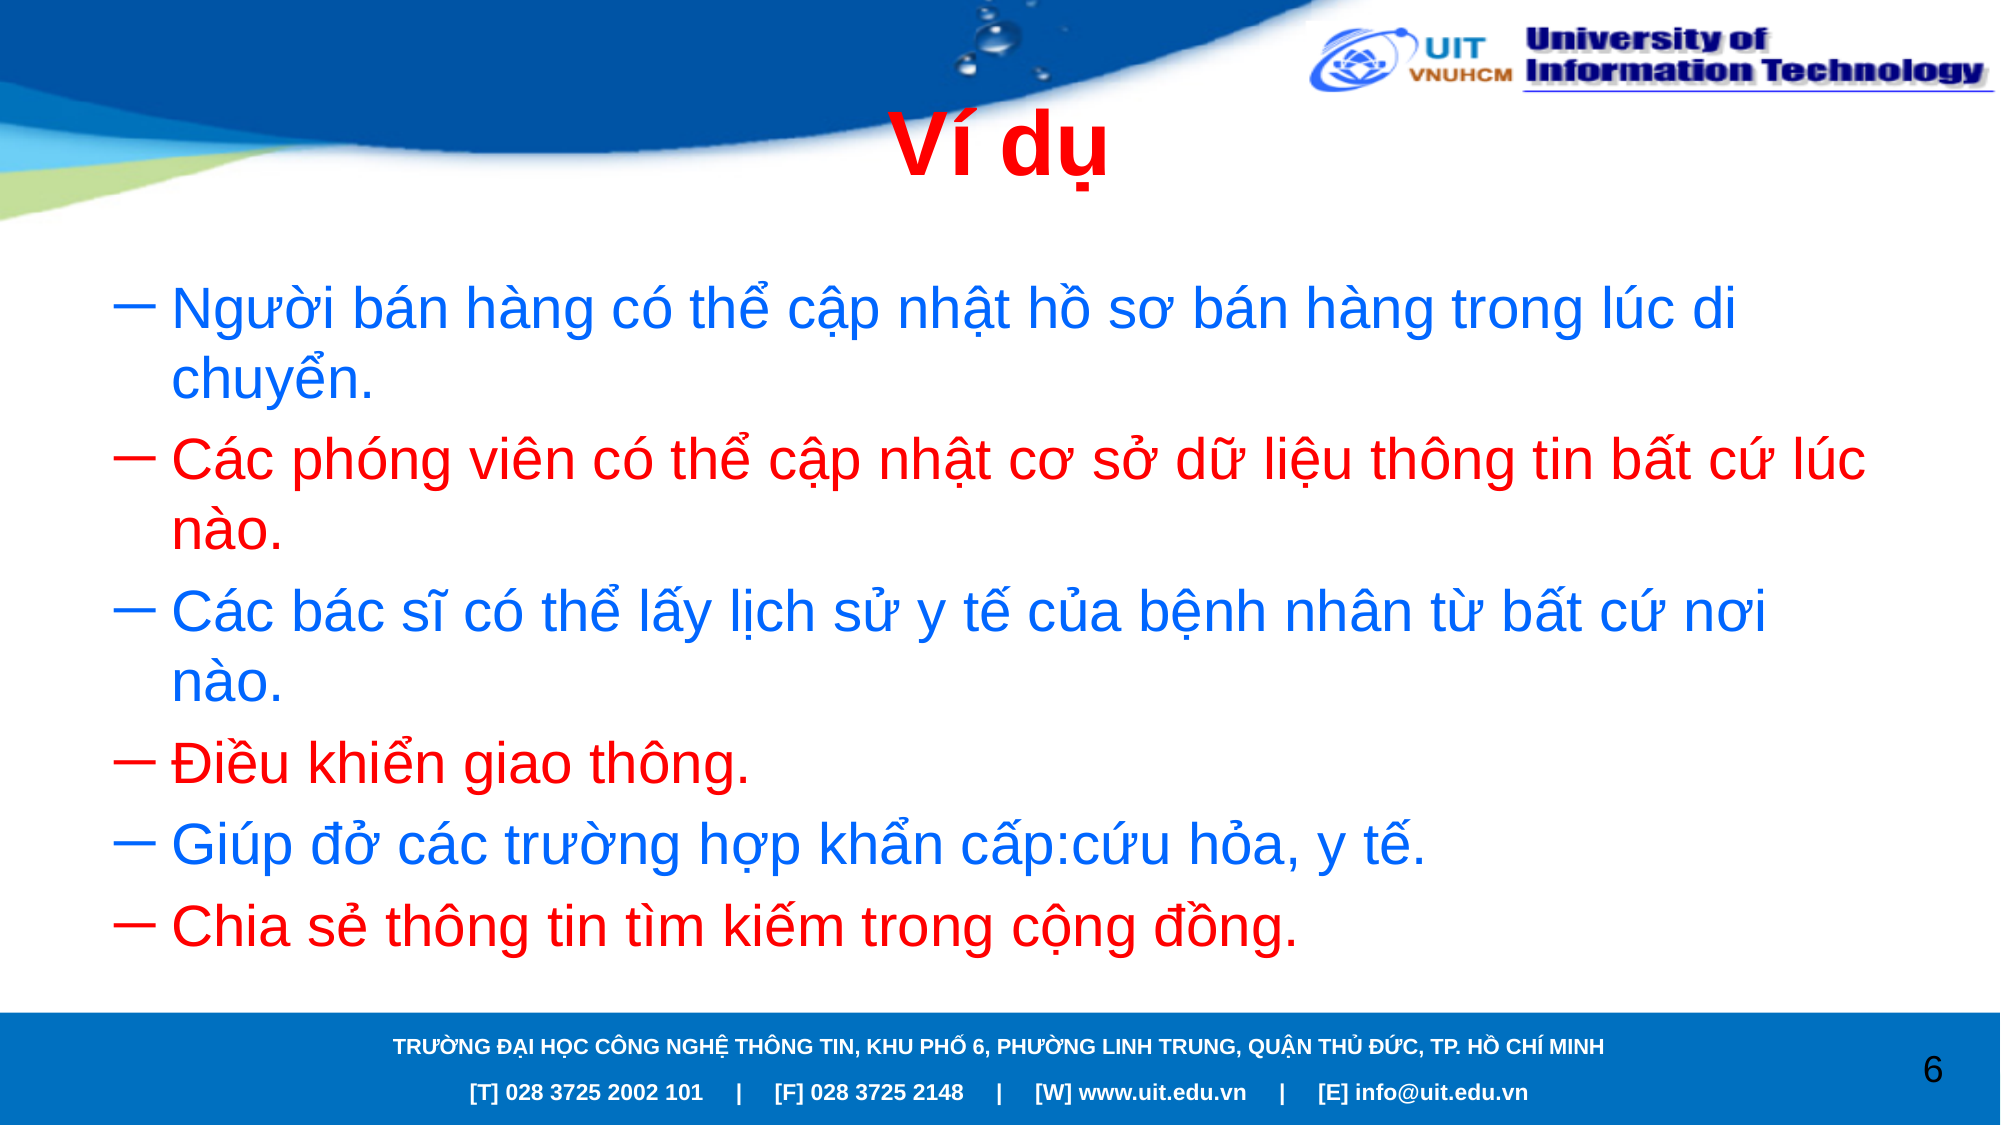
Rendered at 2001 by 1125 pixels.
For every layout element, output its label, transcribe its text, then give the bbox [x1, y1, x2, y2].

title Ví dụ [99, 45, 1900, 233]
list Người bán hàng có thể cập nhật hồ sơ bán hàng trong lúc di chuyển. Các phóng viên có thể cập nhật cơ sở dữ liệu thông tin bất cứ lúc nào. Các bác sĩ có thể lấy lịch sử y tế của bệnh nhân từ bất cứ nơi nào. Điều khiển giao thông. Giúp đở các trường hợp khẩn cấp:cứu hỏa, y tế. Chia sẻ thông tin tìm kiếm trong cộng đồng. [99, 262, 1900, 1005]
picture [0, 0, 2001, 1125]
